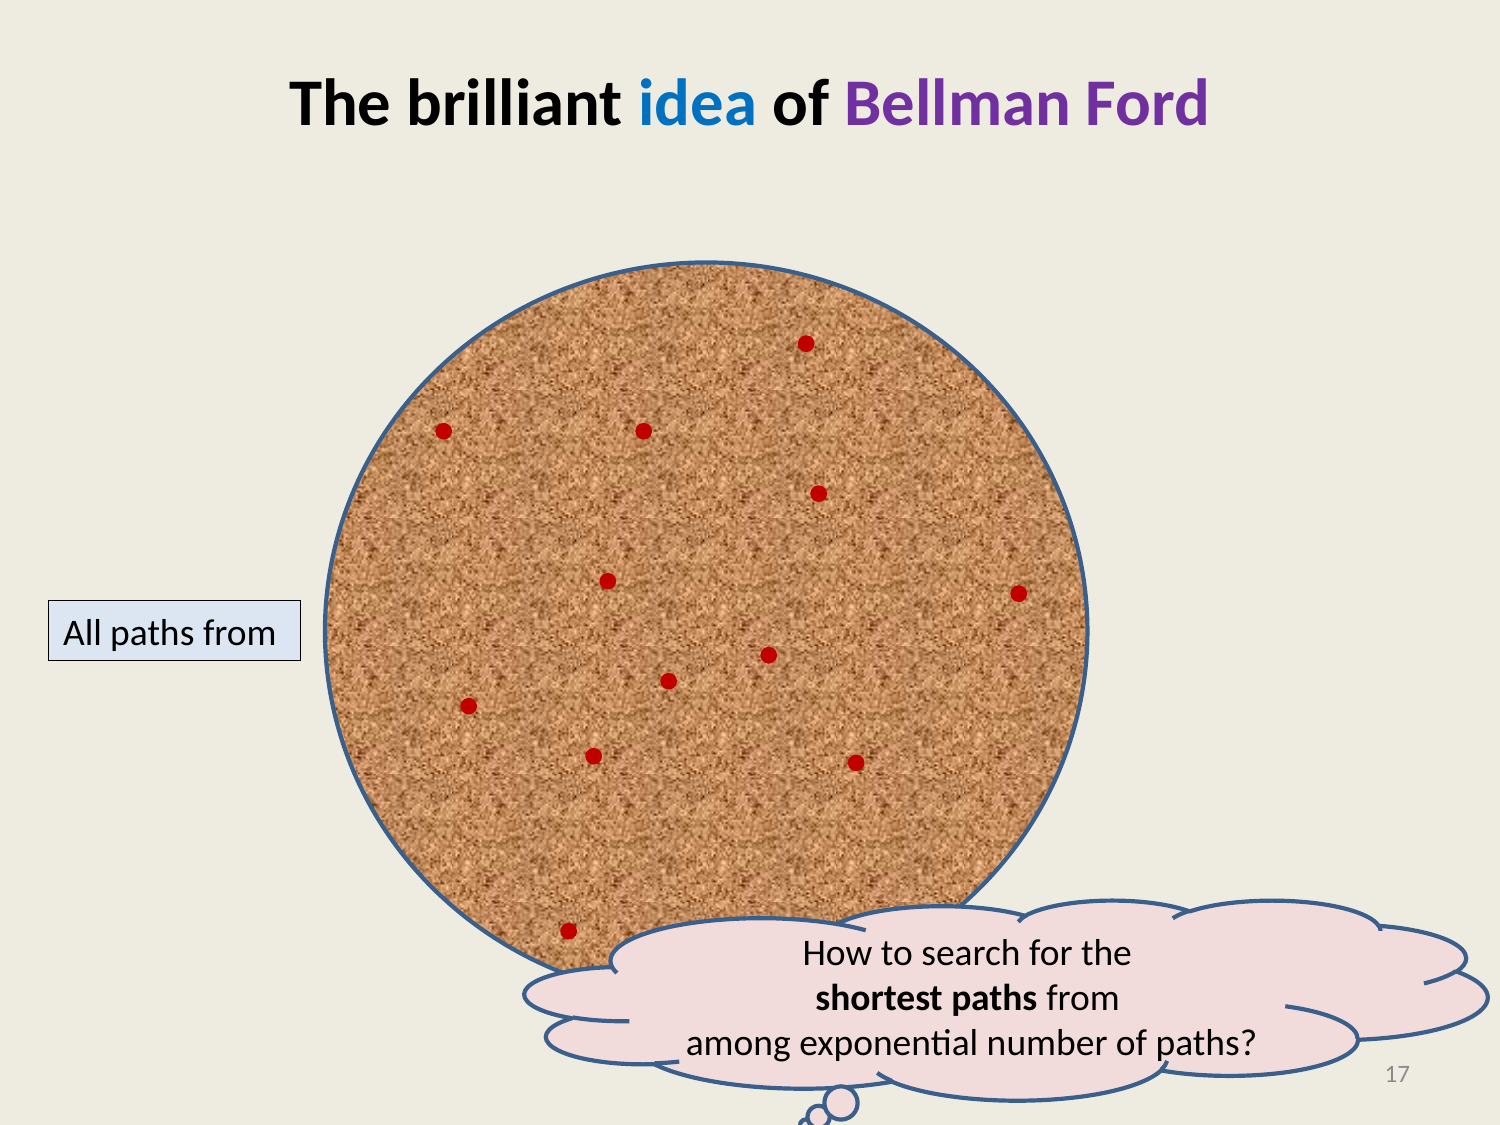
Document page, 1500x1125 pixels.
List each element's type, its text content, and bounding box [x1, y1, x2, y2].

slide_number 17 [1074, 1042, 1425, 1103]
text_box [505, 947, 614, 972]
text_box [322, 372, 432, 891]
text_box [475, 260, 937, 335]
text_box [437, 337, 1026, 938]
title The brilliant idea of Bellman Ford [75, 45, 1425, 233]
text_box [1029, 431, 1090, 832]
